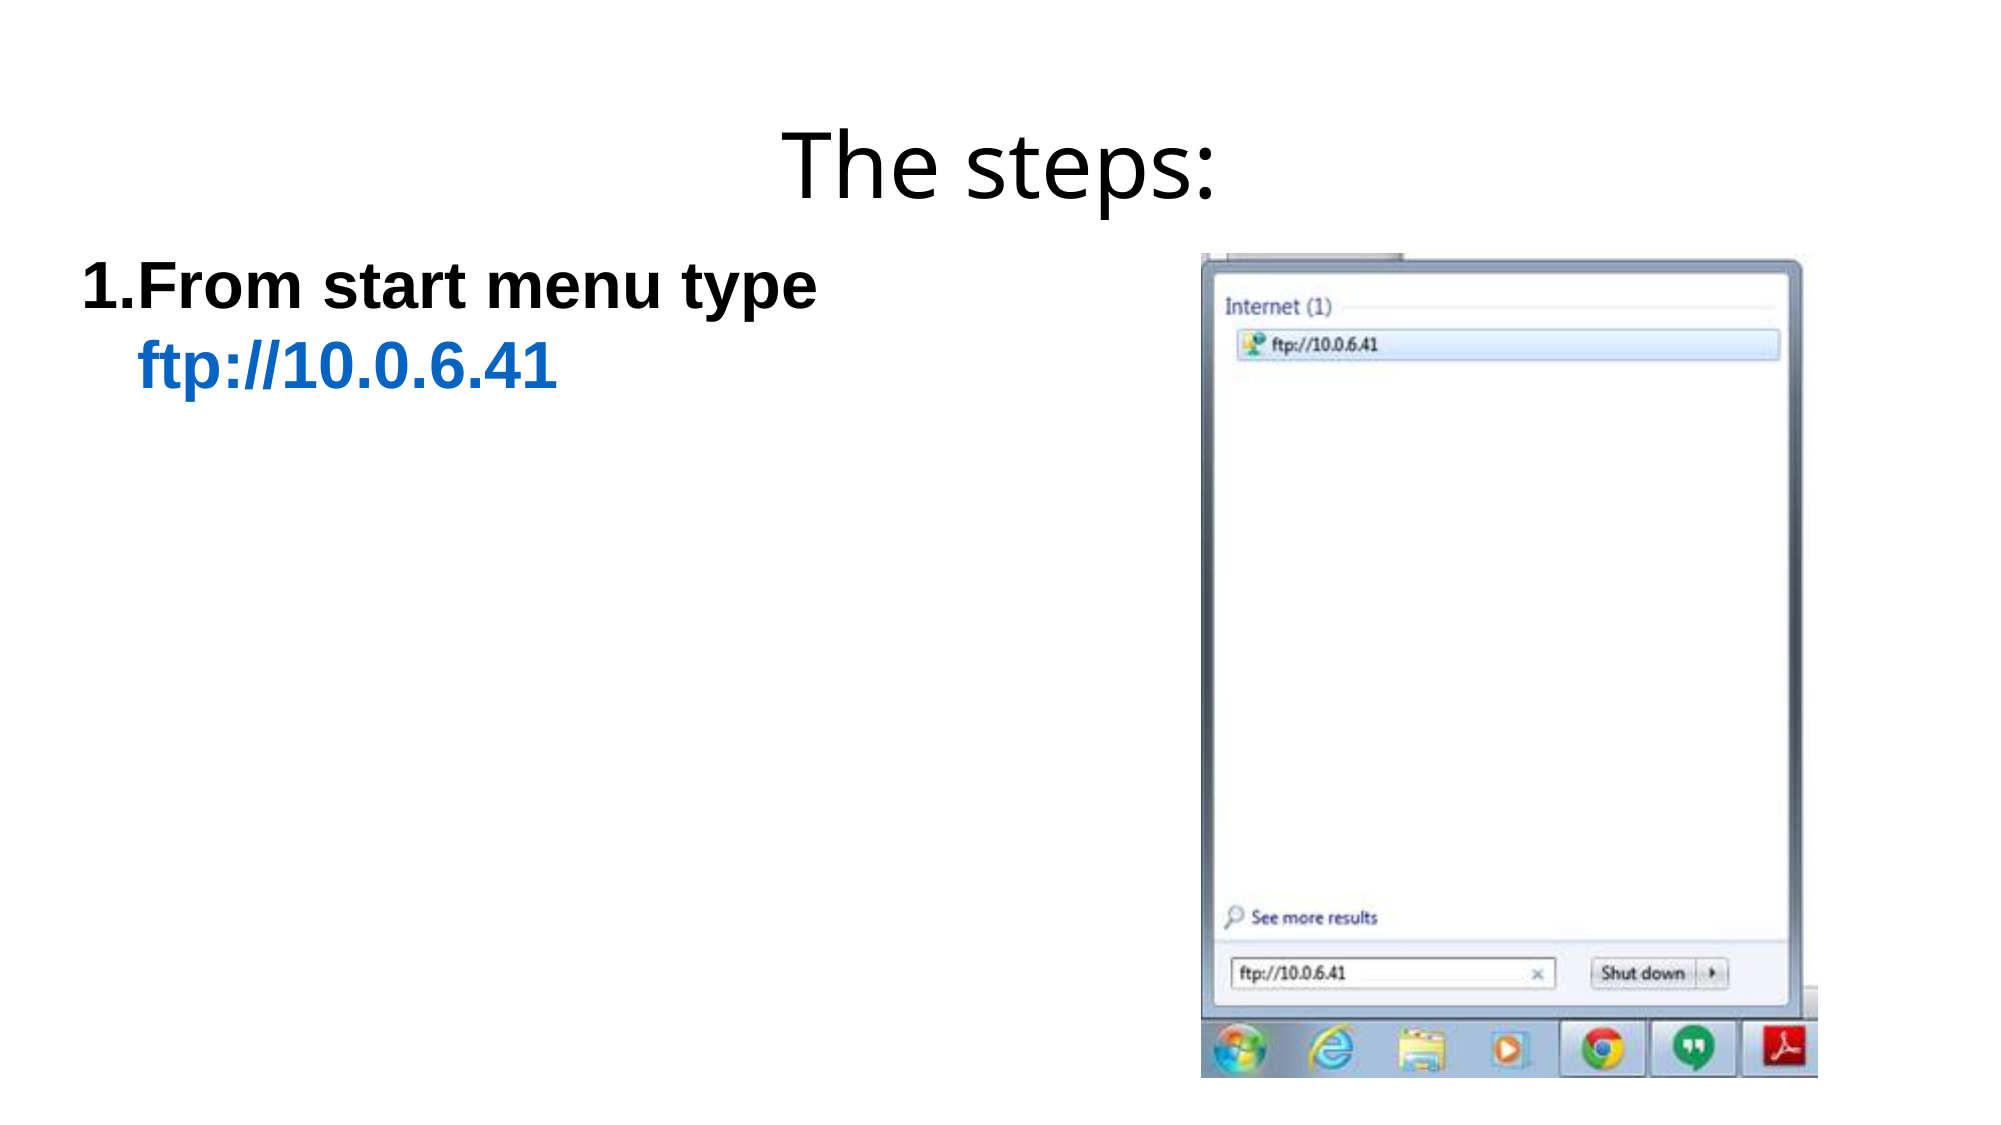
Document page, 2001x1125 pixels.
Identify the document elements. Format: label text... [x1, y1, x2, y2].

title The steps: [137, 59, 1863, 278]
text_box From start menu type ftp://10.0.6.41 [66, 234, 1175, 455]
picture [1201, 253, 1818, 1078]
